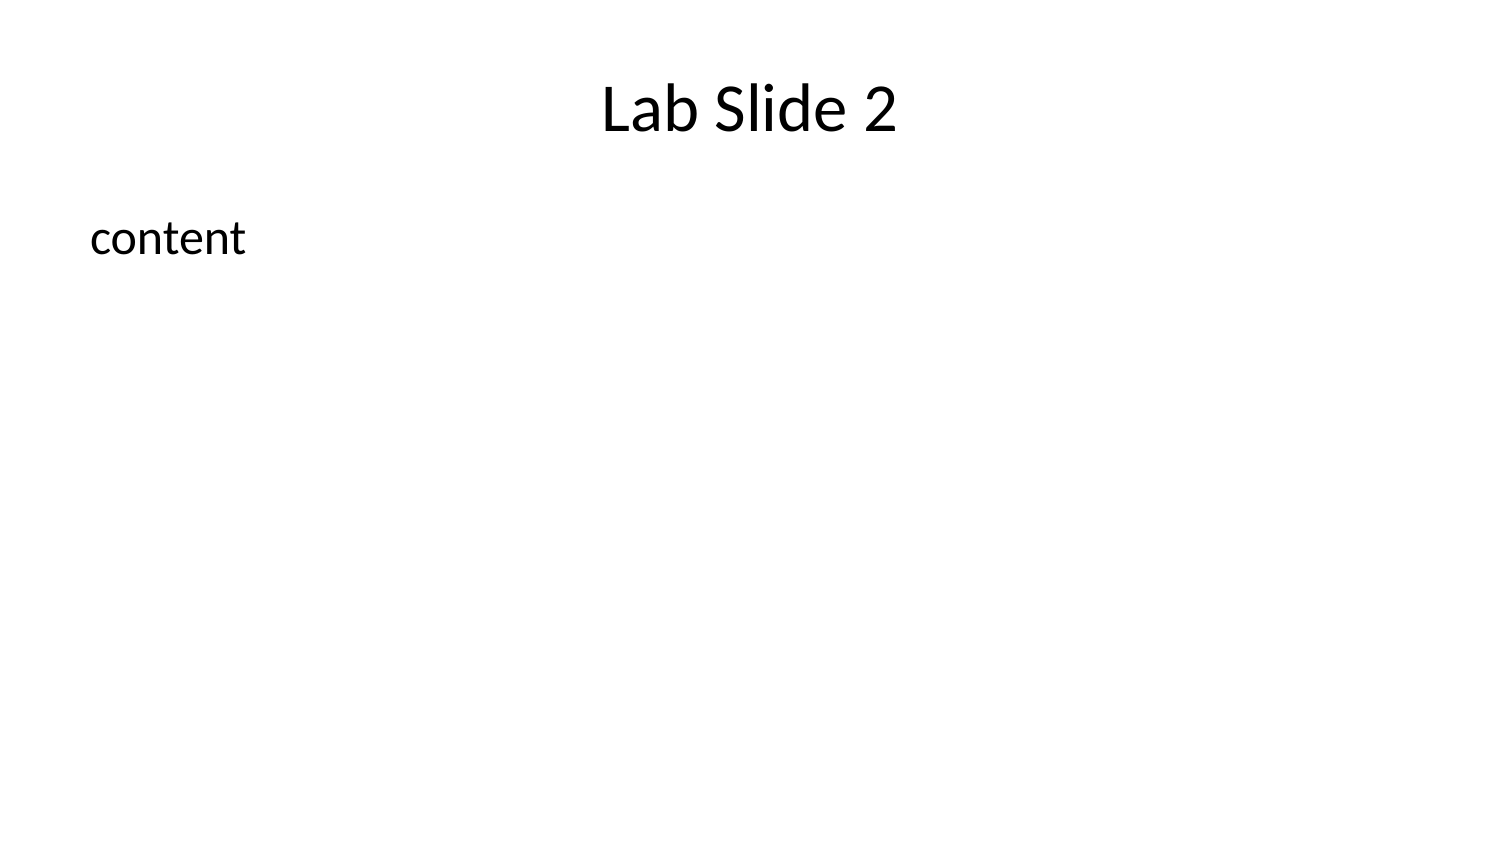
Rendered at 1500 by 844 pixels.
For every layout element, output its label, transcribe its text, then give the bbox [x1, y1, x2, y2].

title Lab Slide 2 [75, 33, 1425, 175]
list content [75, 196, 1425, 754]
